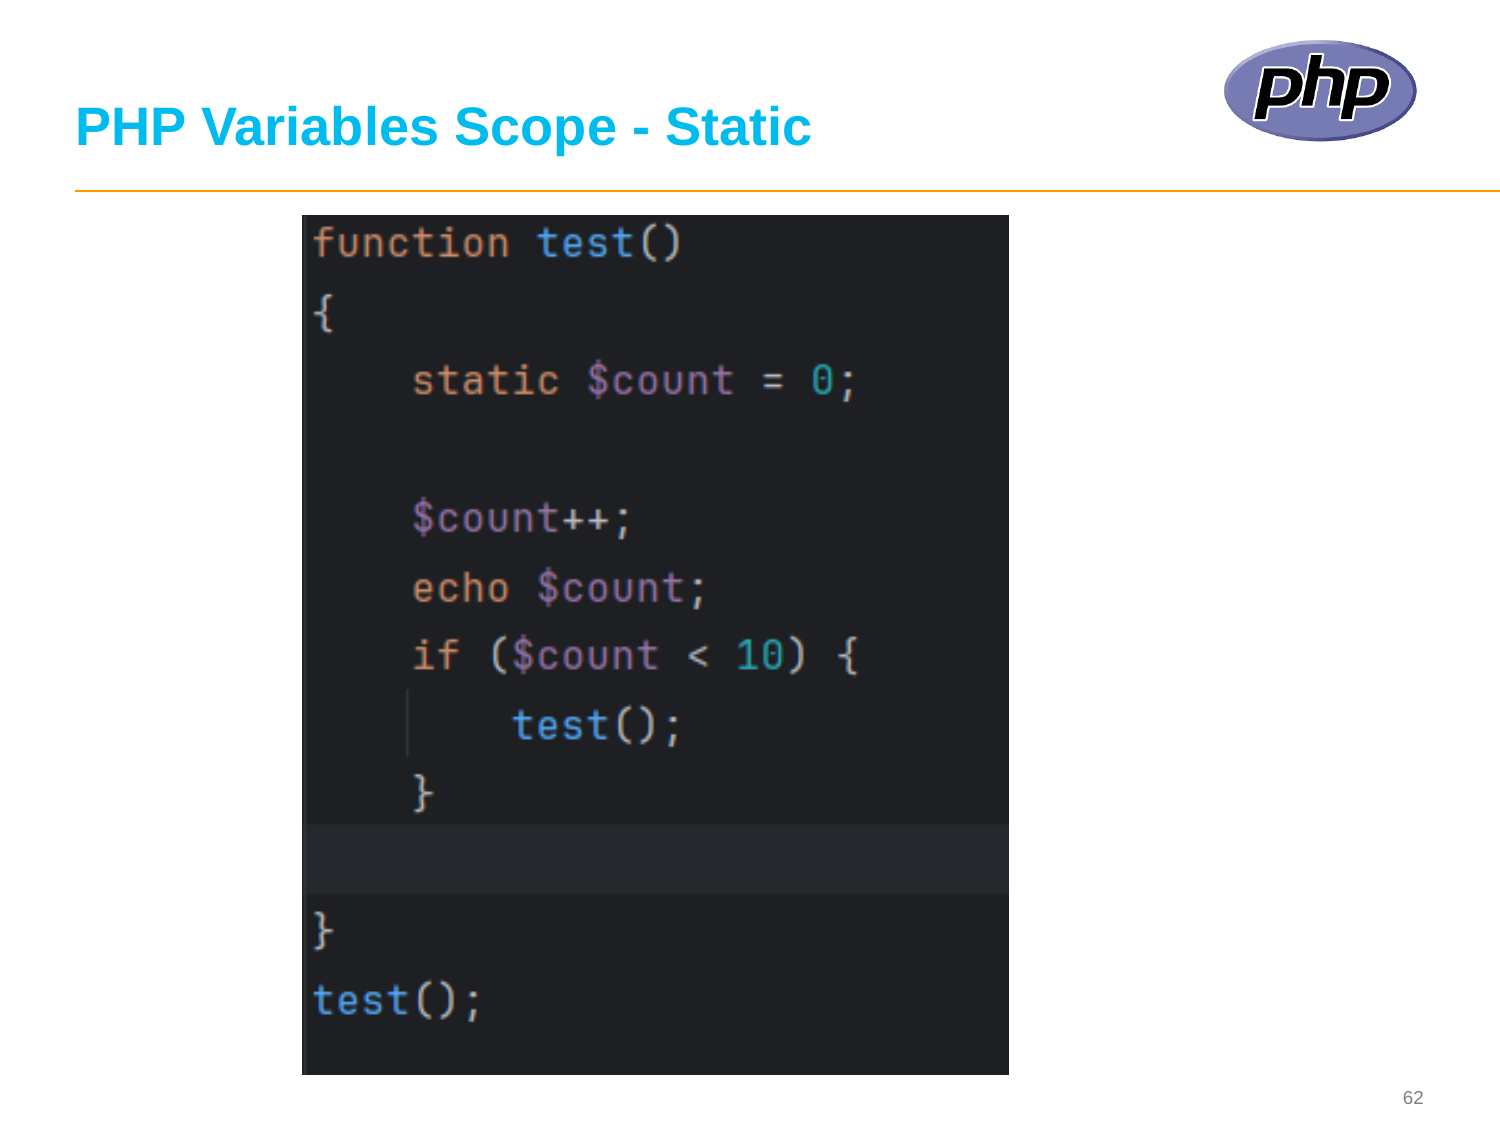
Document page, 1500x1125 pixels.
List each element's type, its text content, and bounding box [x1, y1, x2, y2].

title PHP Variables Scope - Static [75, 27, 1422, 157]
picture [301, 215, 1009, 1075]
